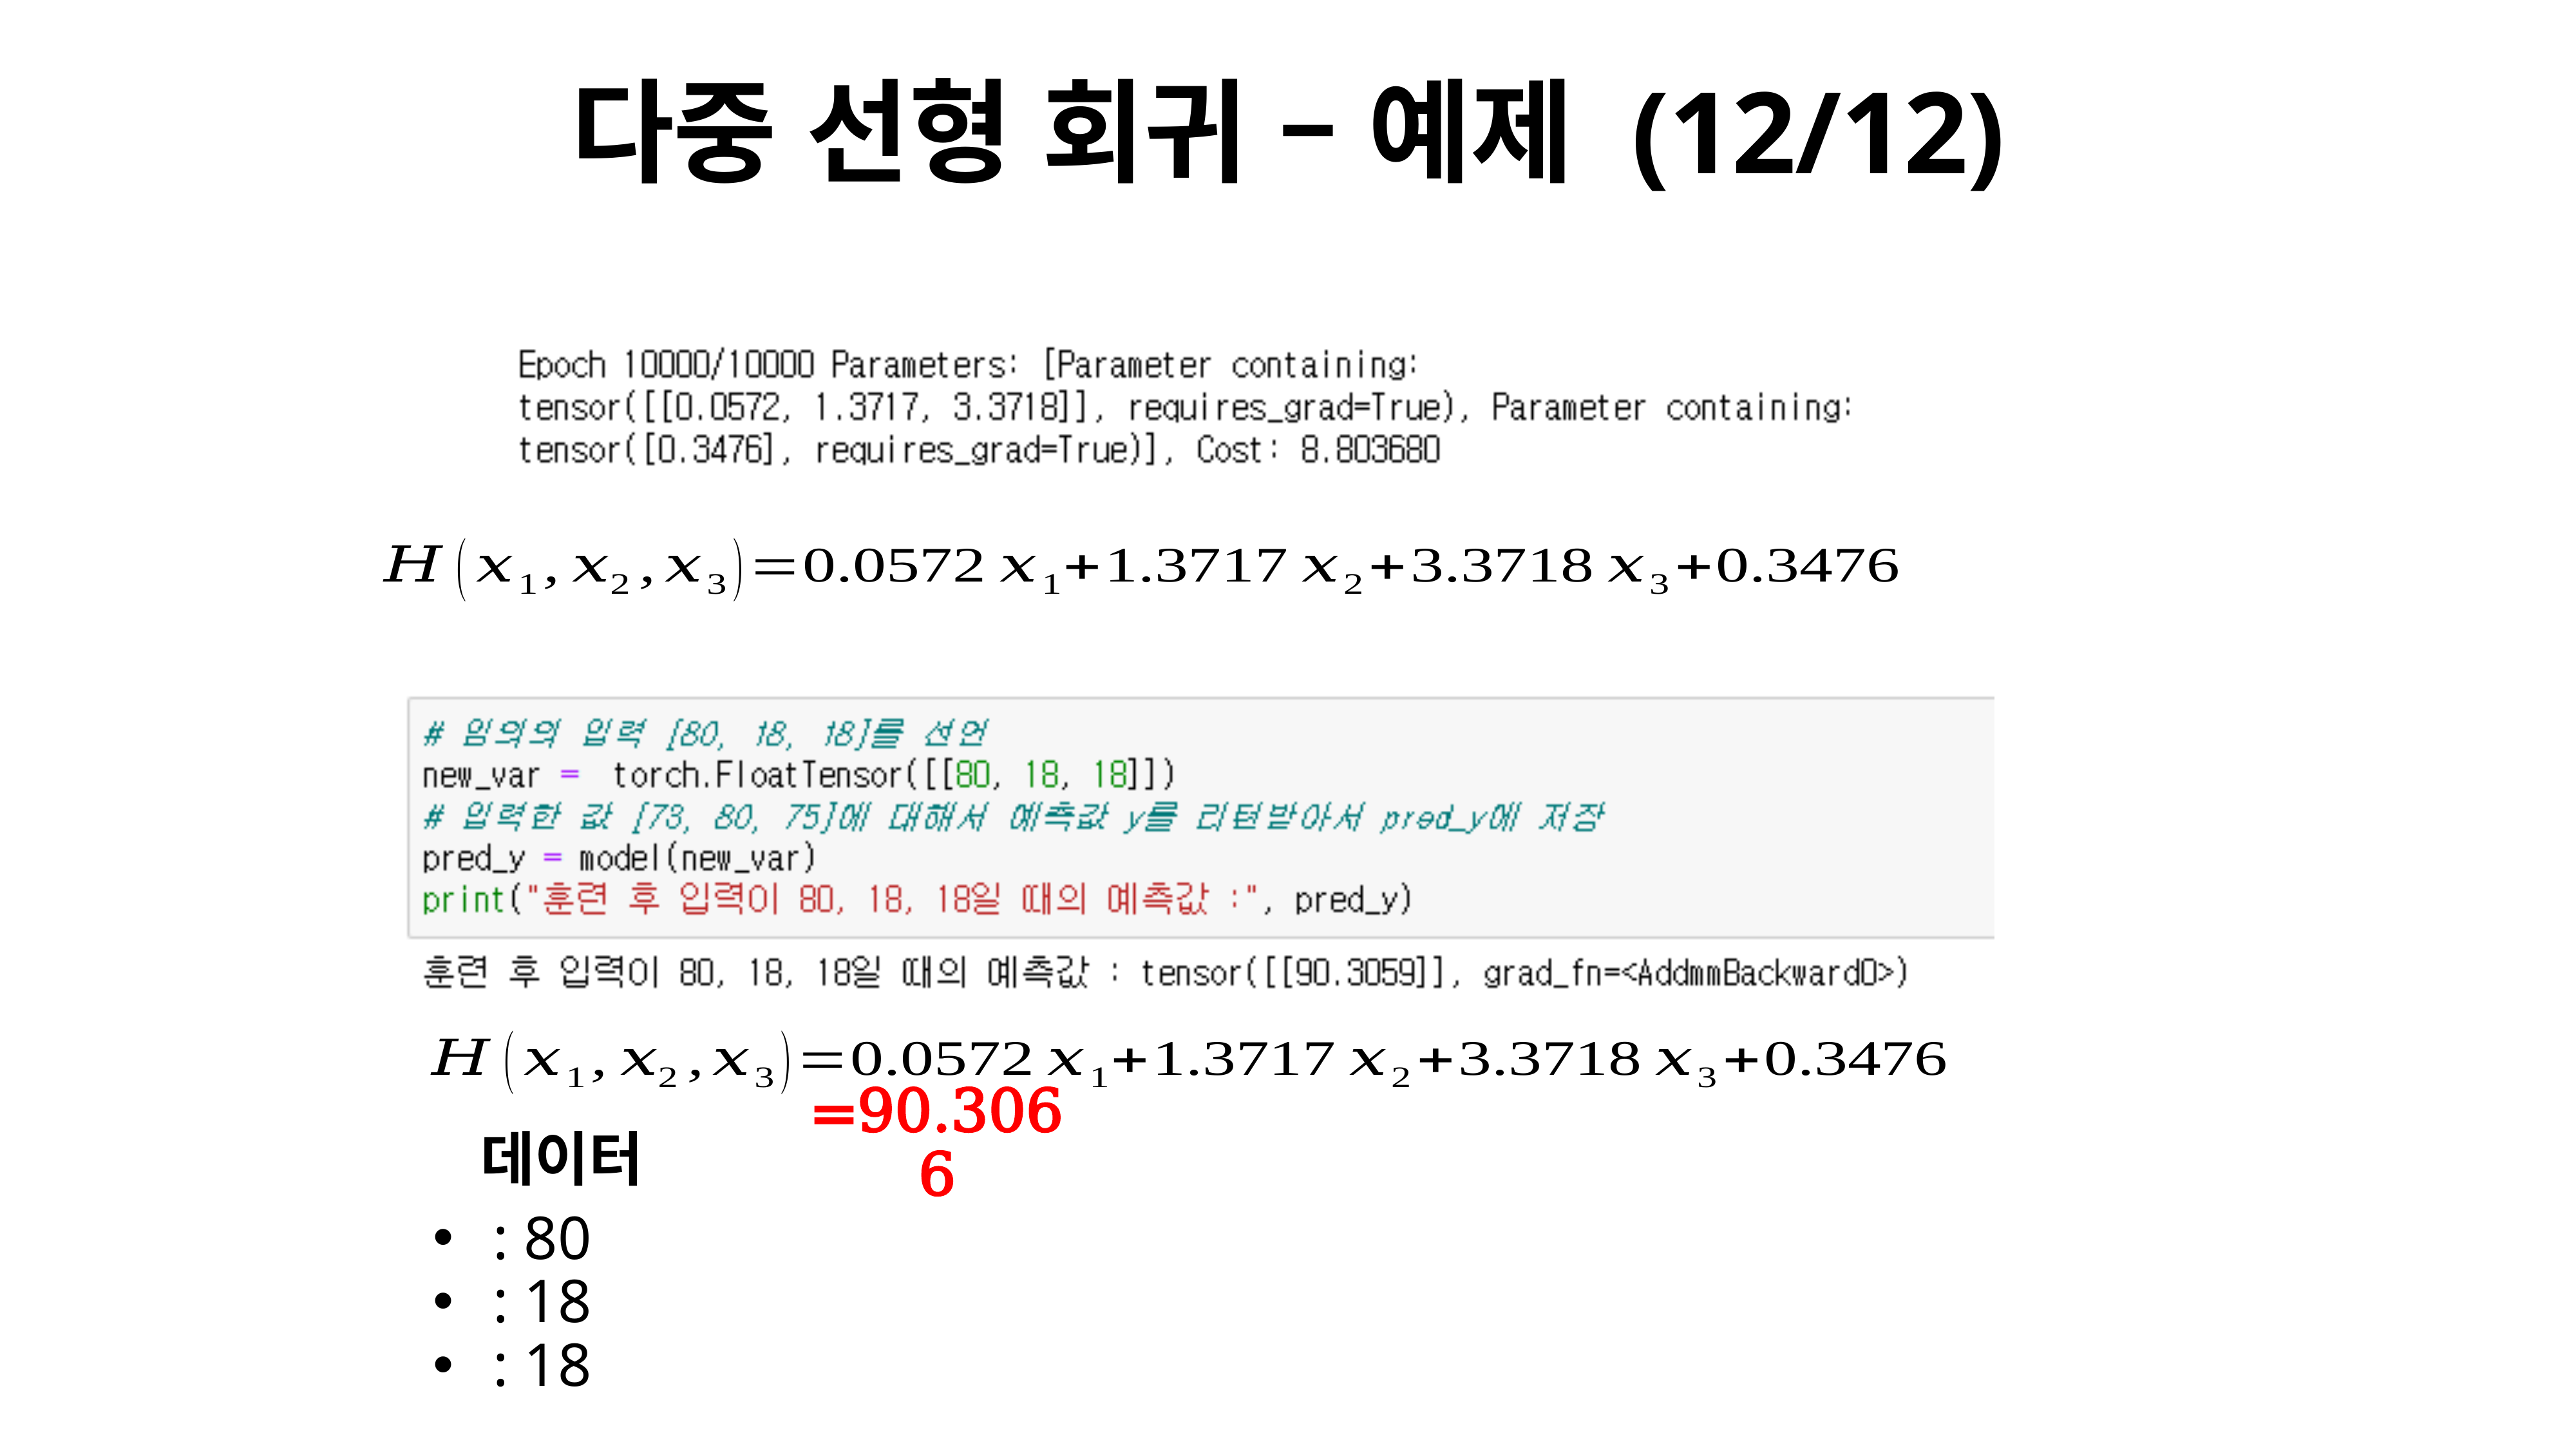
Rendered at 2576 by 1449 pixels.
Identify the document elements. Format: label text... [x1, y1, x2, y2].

picture [508, 326, 1880, 496]
text_box =90.3066 [802, 1075, 1072, 1213]
picture [393, 690, 1994, 1016]
title 다중 선형 회귀 – 예제 (12/12) [128, 81, 2448, 265]
